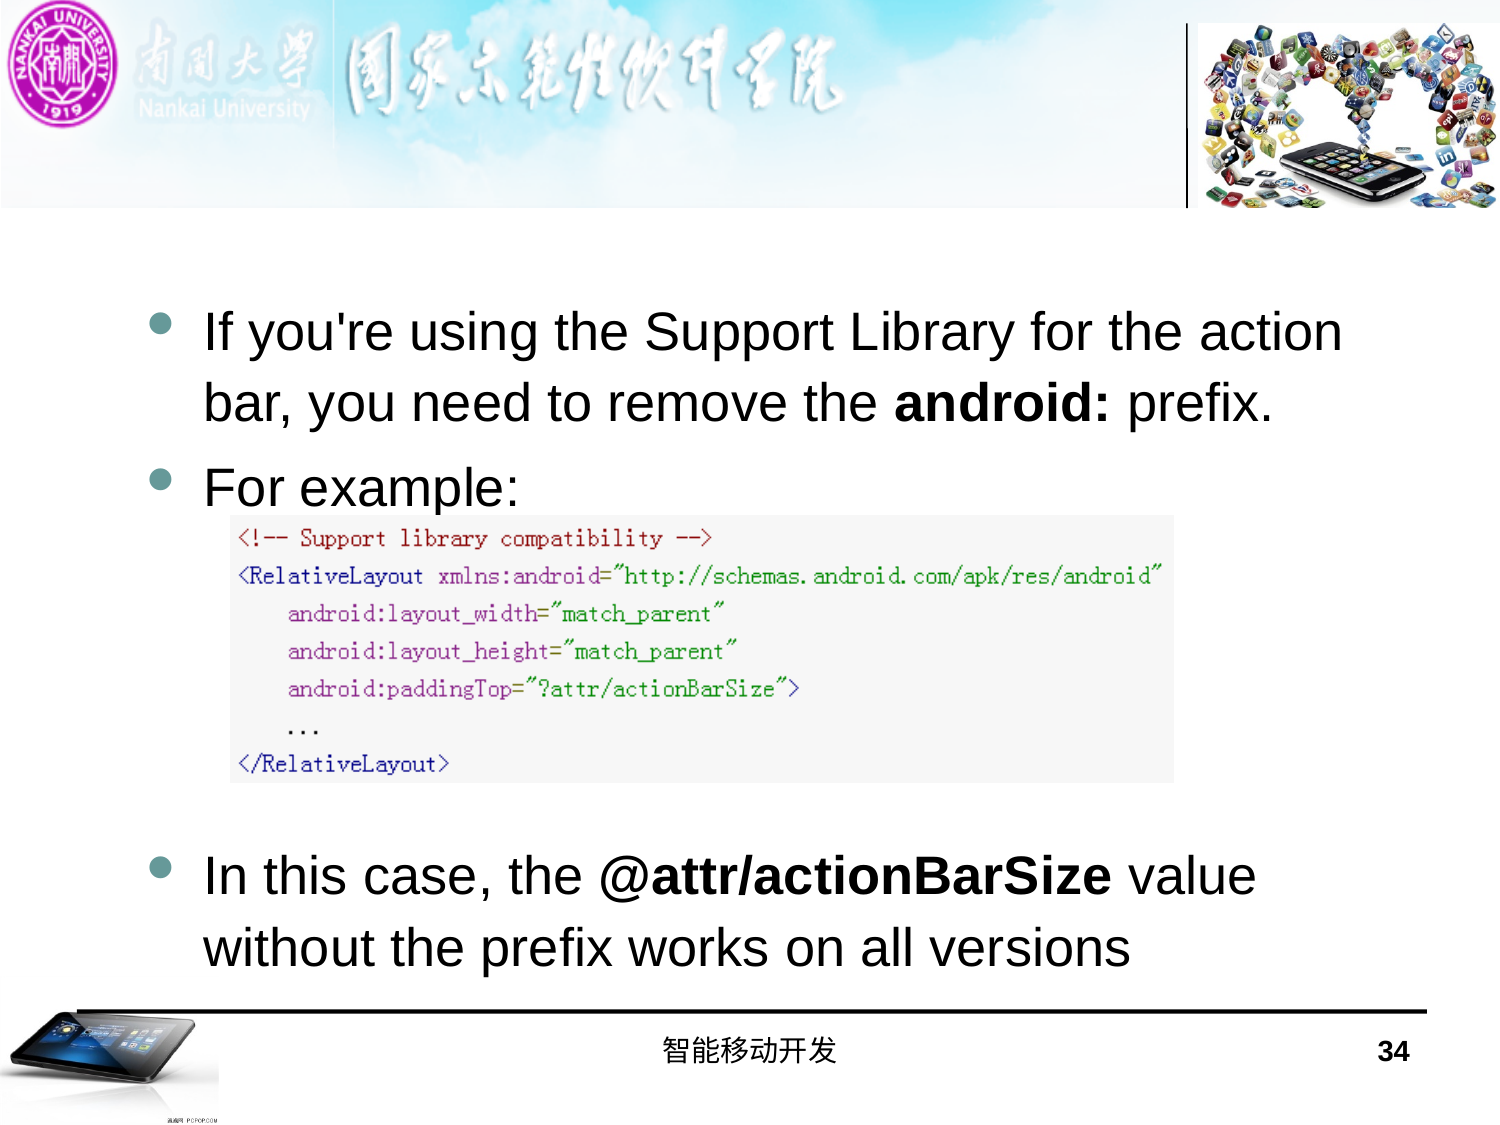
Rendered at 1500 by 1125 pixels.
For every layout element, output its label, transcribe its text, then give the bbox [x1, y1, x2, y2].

picture [1, 0, 1500, 208]
picture [0, 976, 219, 1125]
picture [229, 514, 1175, 783]
slide_number 34 [1074, 1024, 1425, 1103]
list If you're using the Support Library for the action bar, you need to remove the android: prefix. For example: In this case, the @attr/actionBarSize value without the prefix works on all versions [75, 282, 1425, 1006]
footer 智能移动开发 [512, 1024, 988, 1103]
